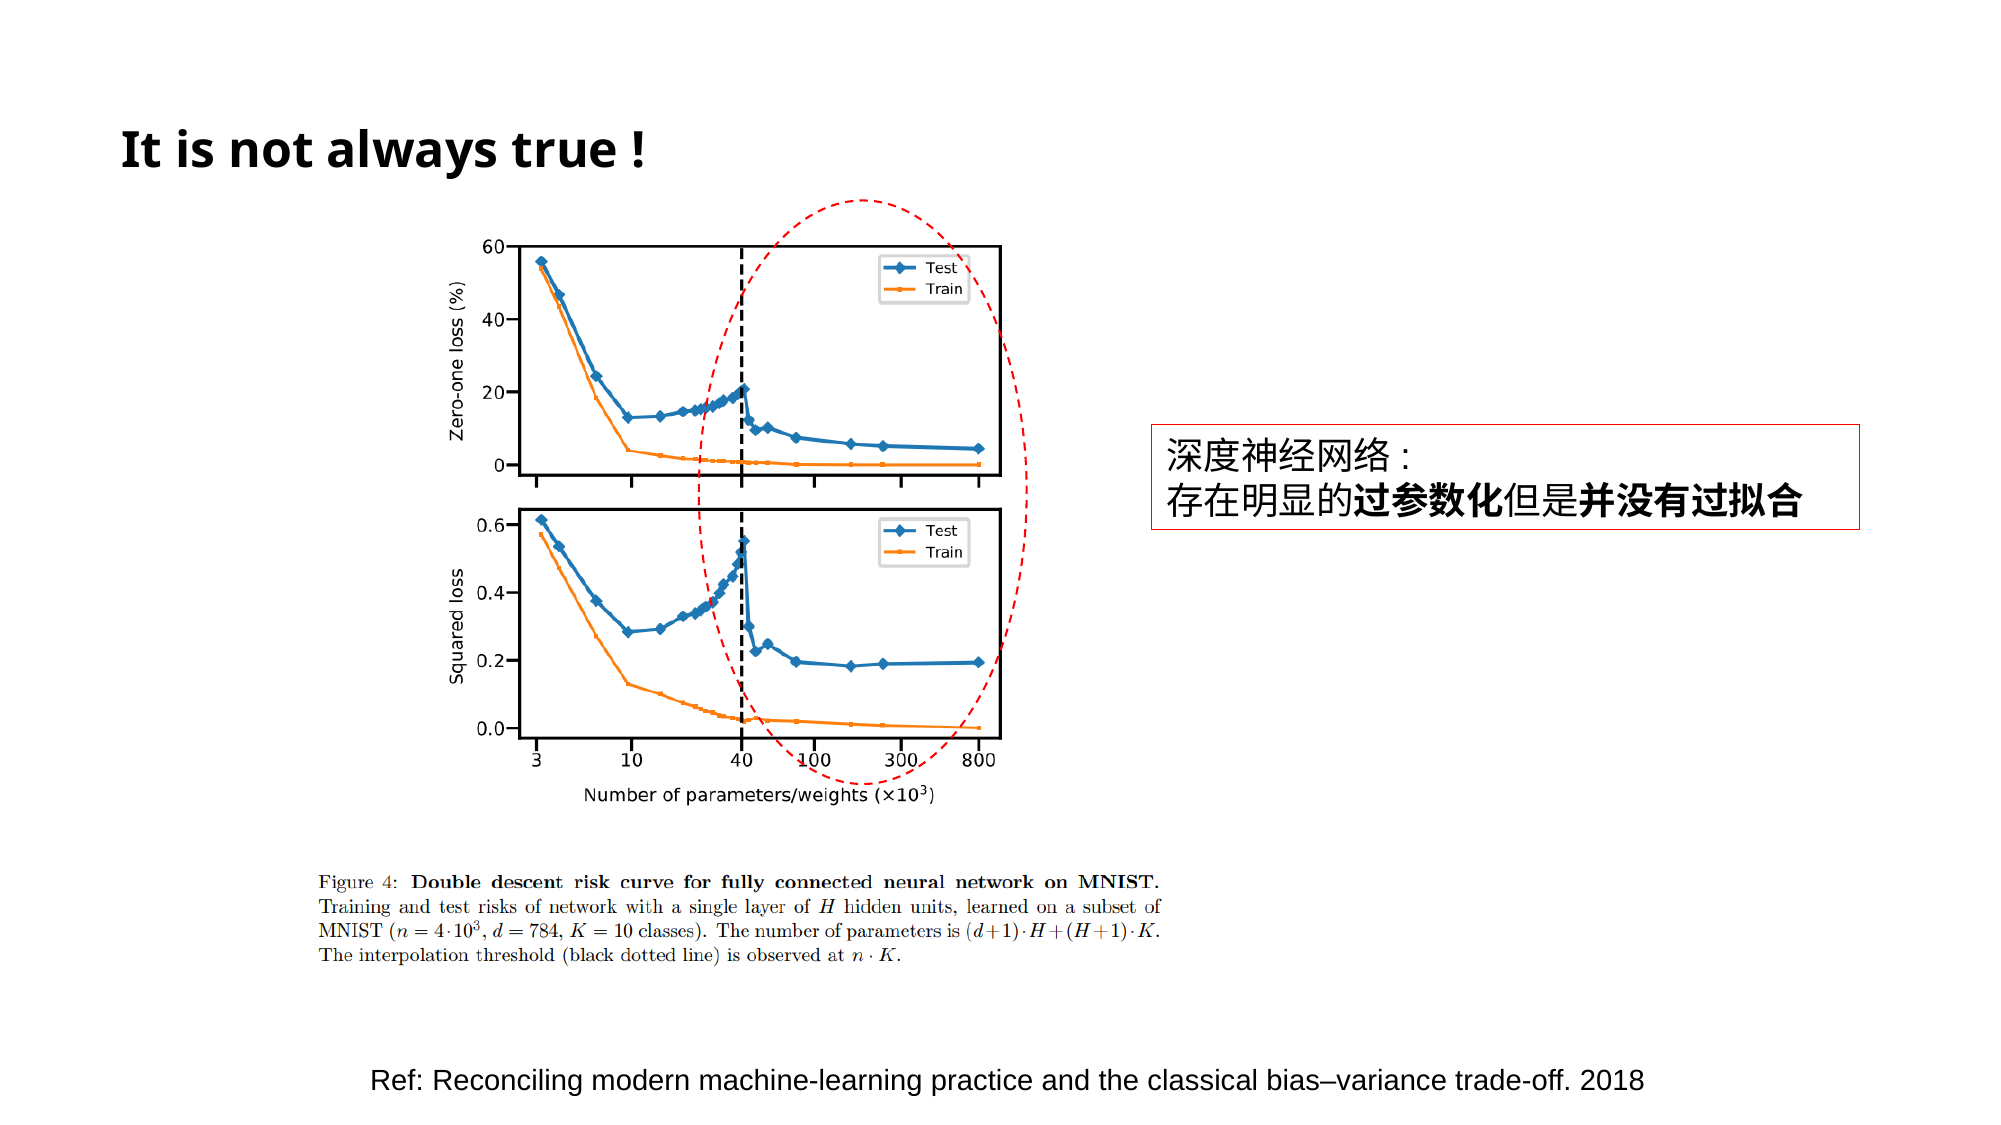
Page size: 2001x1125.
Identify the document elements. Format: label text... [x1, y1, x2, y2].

text_box Ref: Reconciling modern machine-learning practice and the classical bias–variance trade-off. 2018 [236, 1054, 1781, 1104]
title It is not always true ! [106, 42, 1832, 260]
text_box [802, 199, 924, 221]
text_box 深度神经网络: 存在明显的过参数化但是并没有过拟合 [1173, 424, 1860, 530]
picture [265, 221, 1173, 967]
